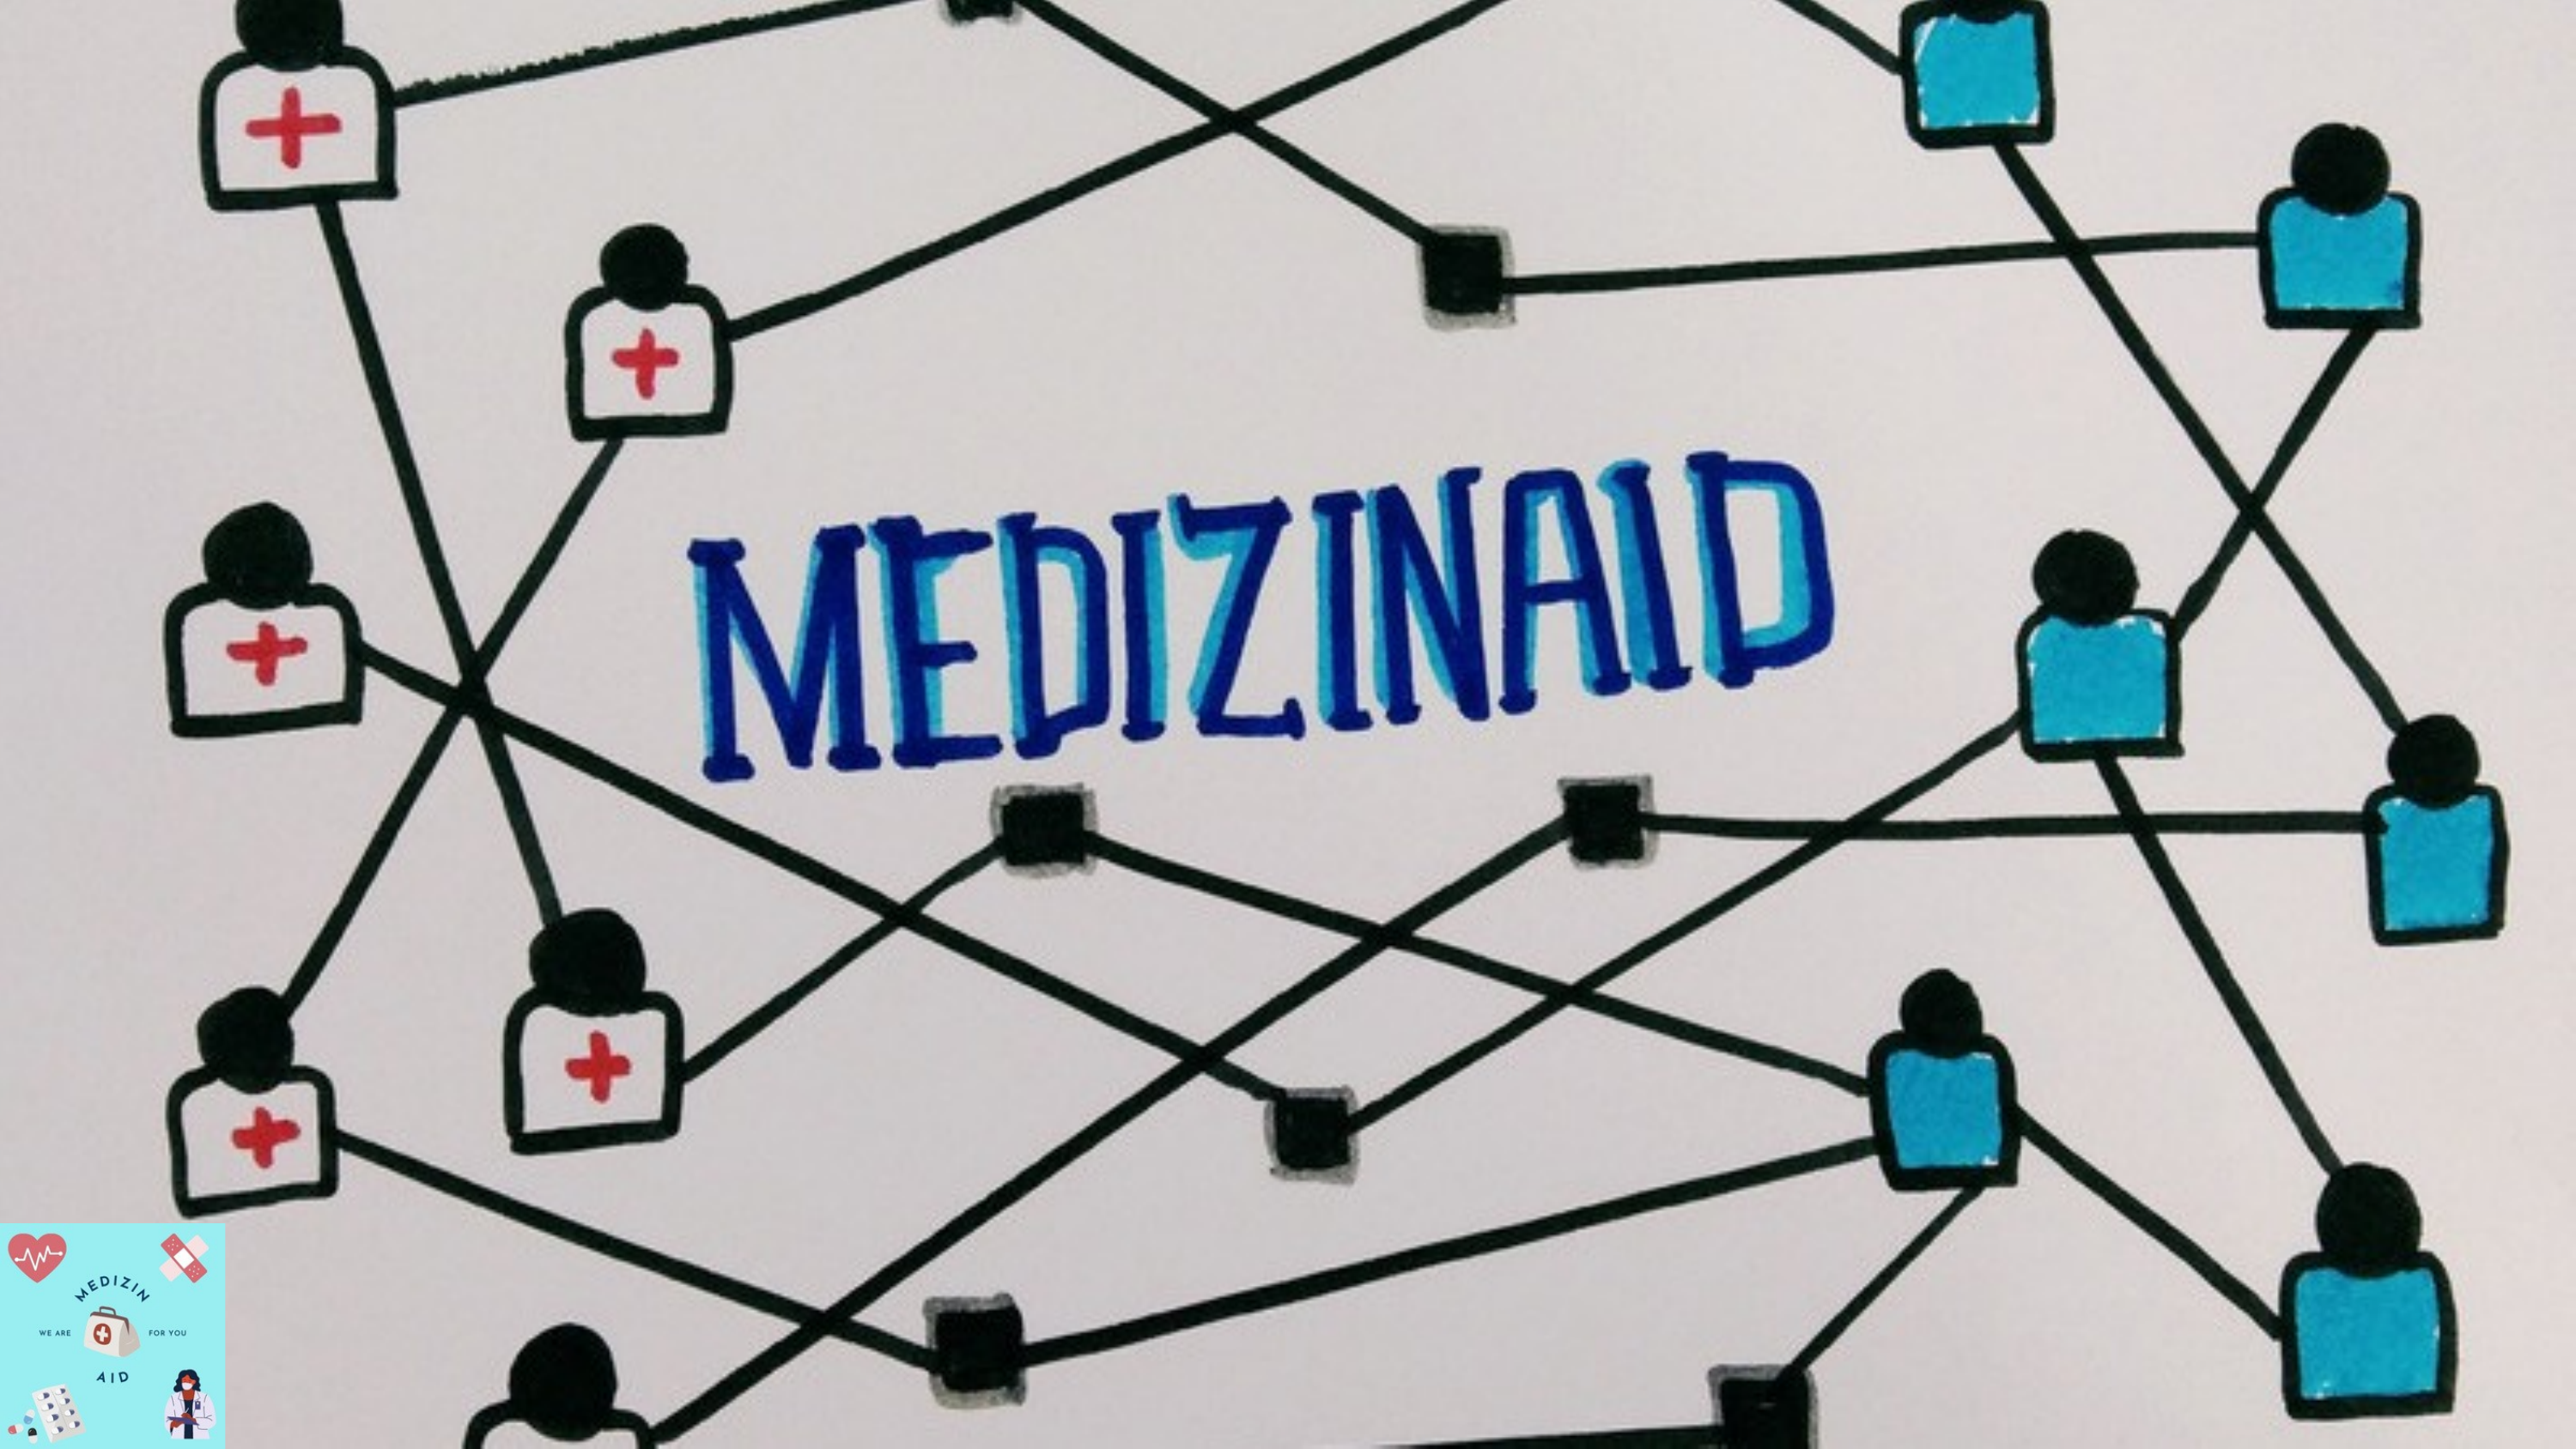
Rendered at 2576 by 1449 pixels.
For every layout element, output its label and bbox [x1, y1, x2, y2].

text_box [0, 0, 2576, 1449]
